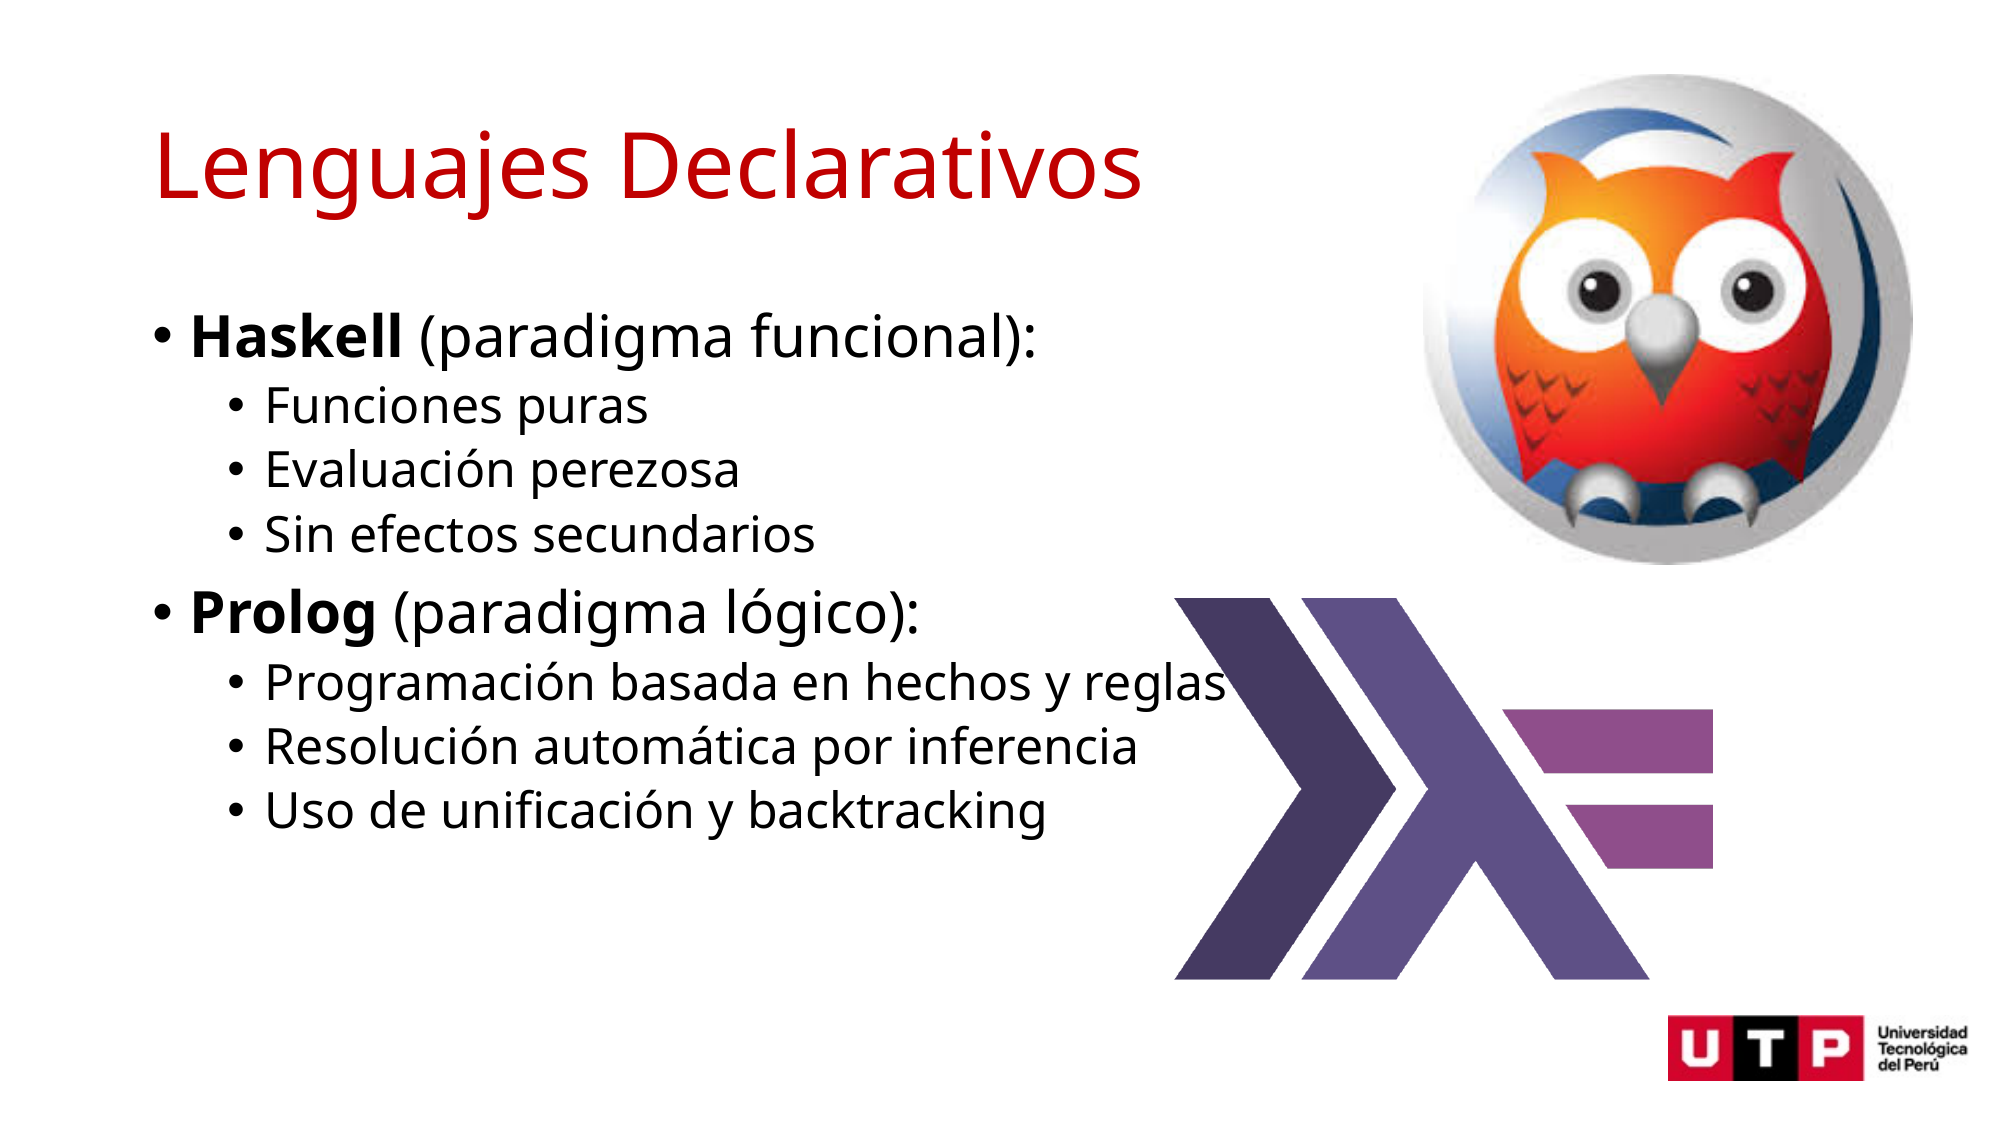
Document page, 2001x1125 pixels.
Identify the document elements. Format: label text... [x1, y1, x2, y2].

picture [1174, 598, 1714, 980]
picture [1667, 1014, 1988, 1082]
title Lenguajes Declarativos [137, 59, 1863, 278]
picture [1422, 74, 1914, 566]
list Haskell (paradigma funcional): Funciones puras Evaluación perezosa Sin efectos secundarios Prolog (paradigma lógico): Programación basada en hechos y reglas Resolución automática por inferencia Uso de unificación y backtracking [137, 299, 1863, 1014]
